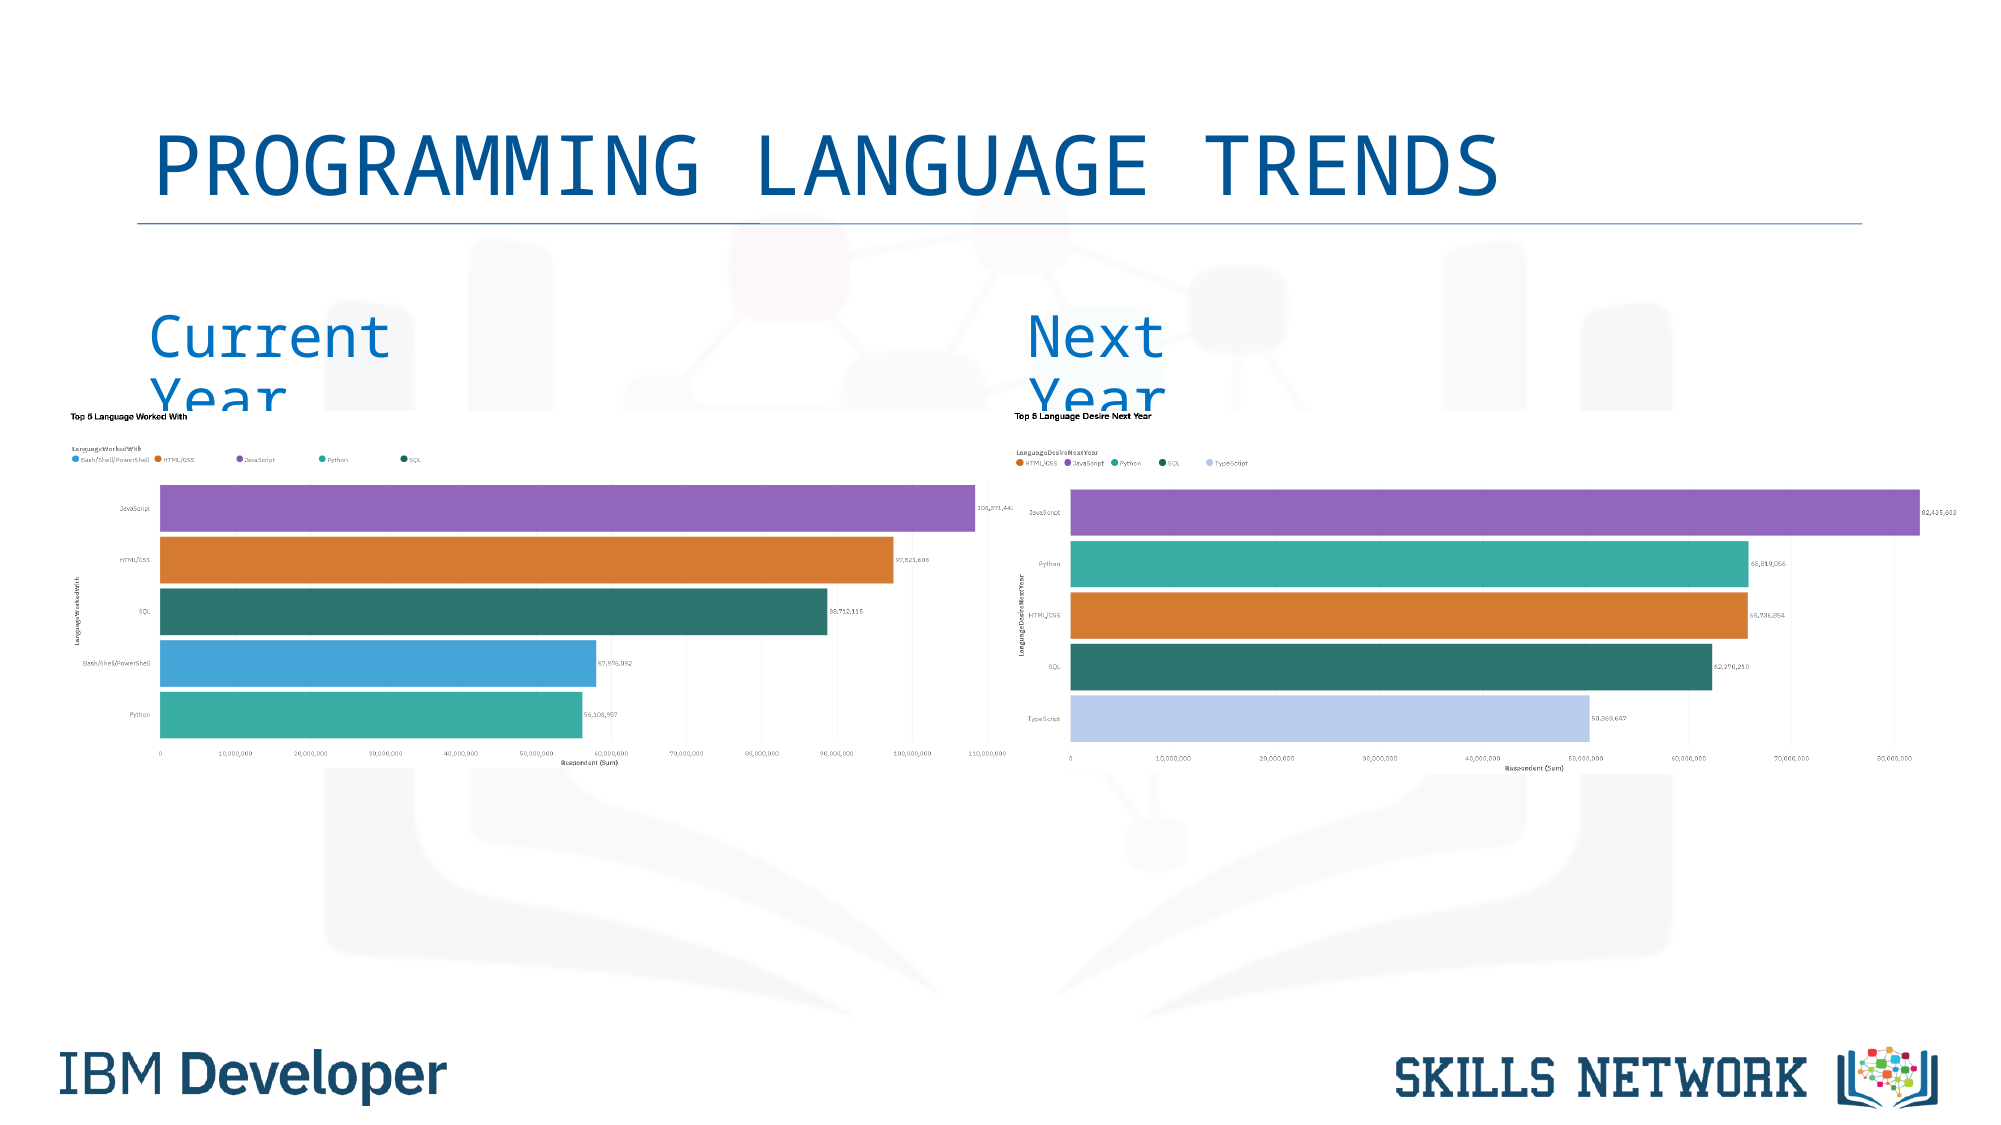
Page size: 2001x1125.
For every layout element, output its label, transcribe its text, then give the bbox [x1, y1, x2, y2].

picture [1390, 1045, 1945, 1111]
list Next Year [1012, 299, 1301, 382]
list Current Year [133, 299, 500, 382]
picture [55, 1045, 459, 1108]
picture [68, 411, 1956, 774]
title PROGRAMMING LANGUAGE TRENDS [137, 59, 1863, 278]
